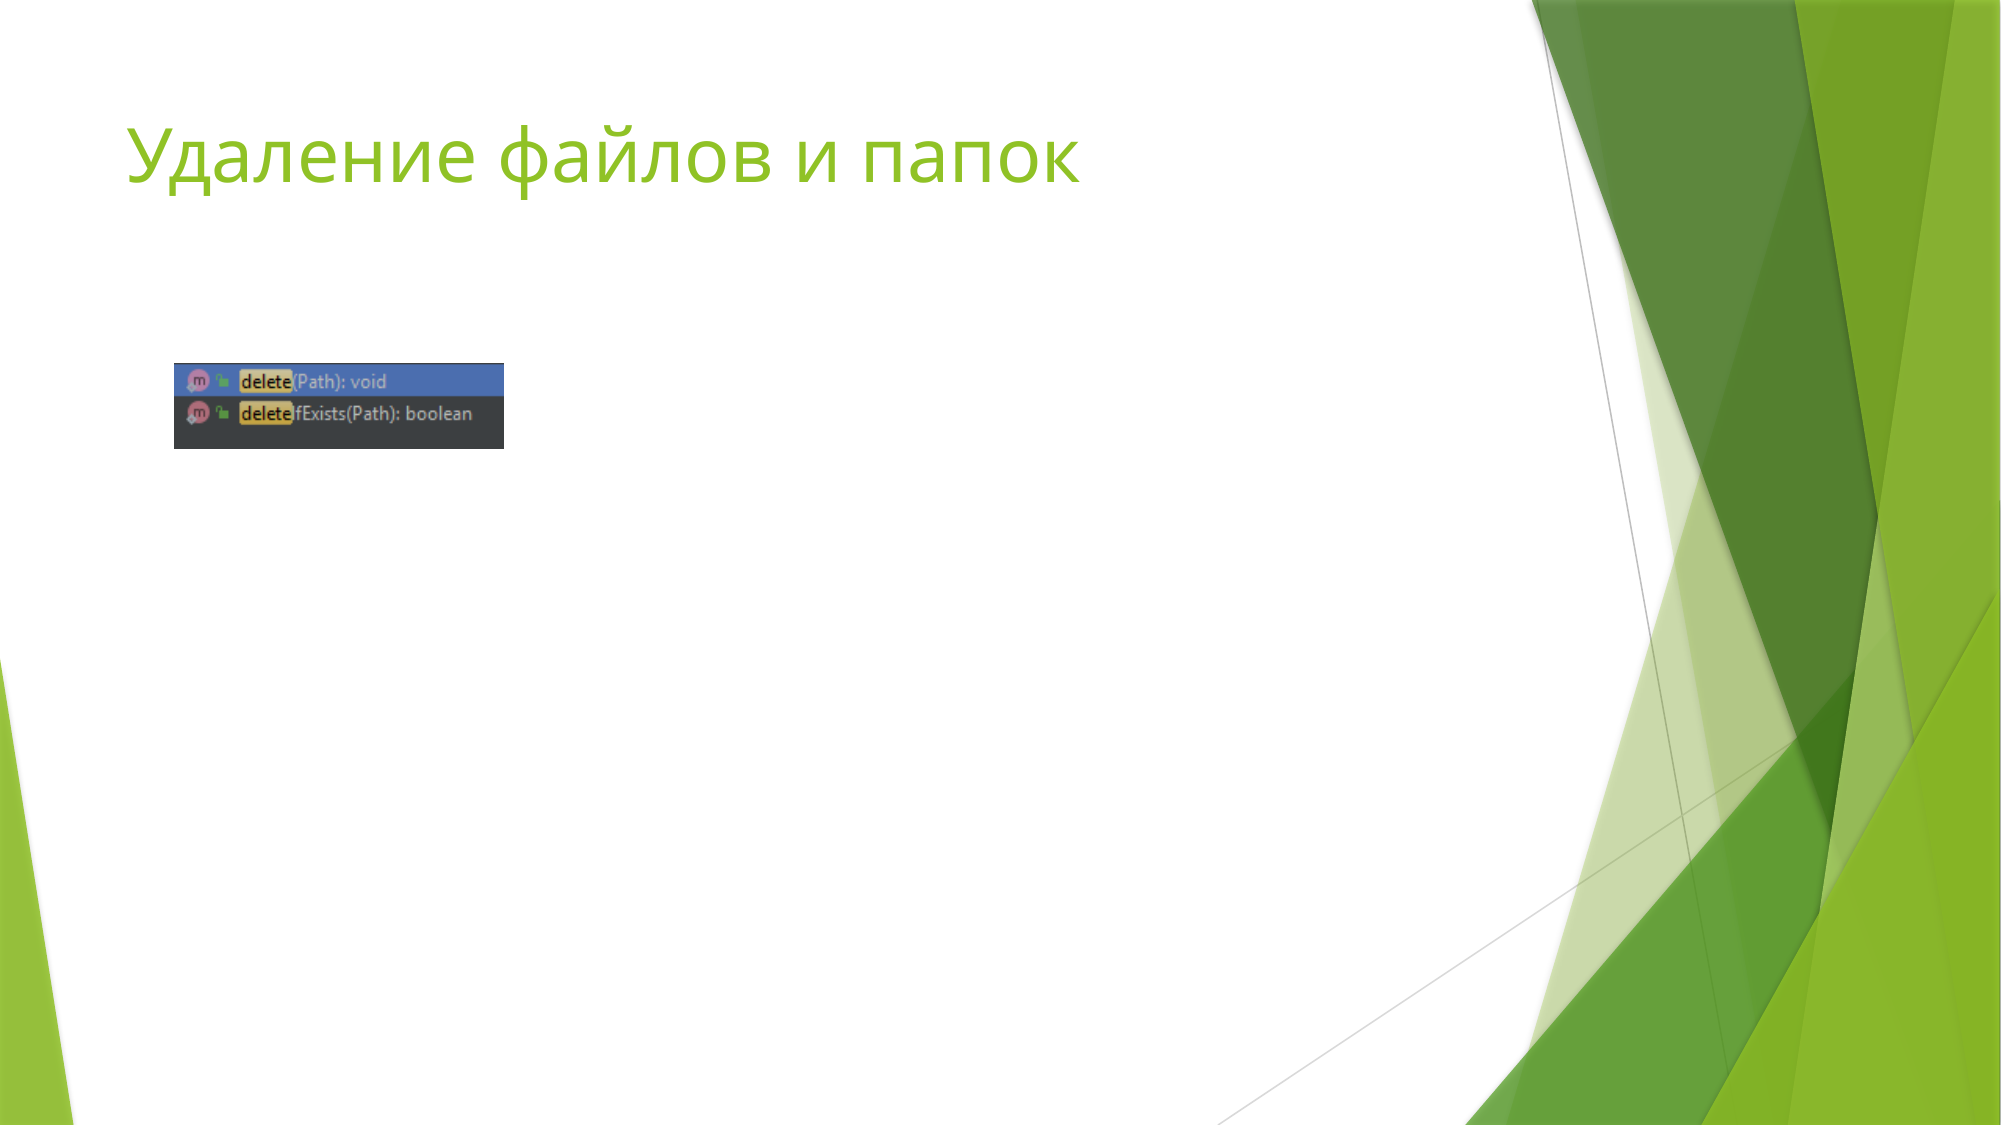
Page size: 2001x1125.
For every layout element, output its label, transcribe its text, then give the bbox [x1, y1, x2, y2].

title Удаление файлов и папок [111, 99, 1522, 317]
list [173, 363, 505, 449]
